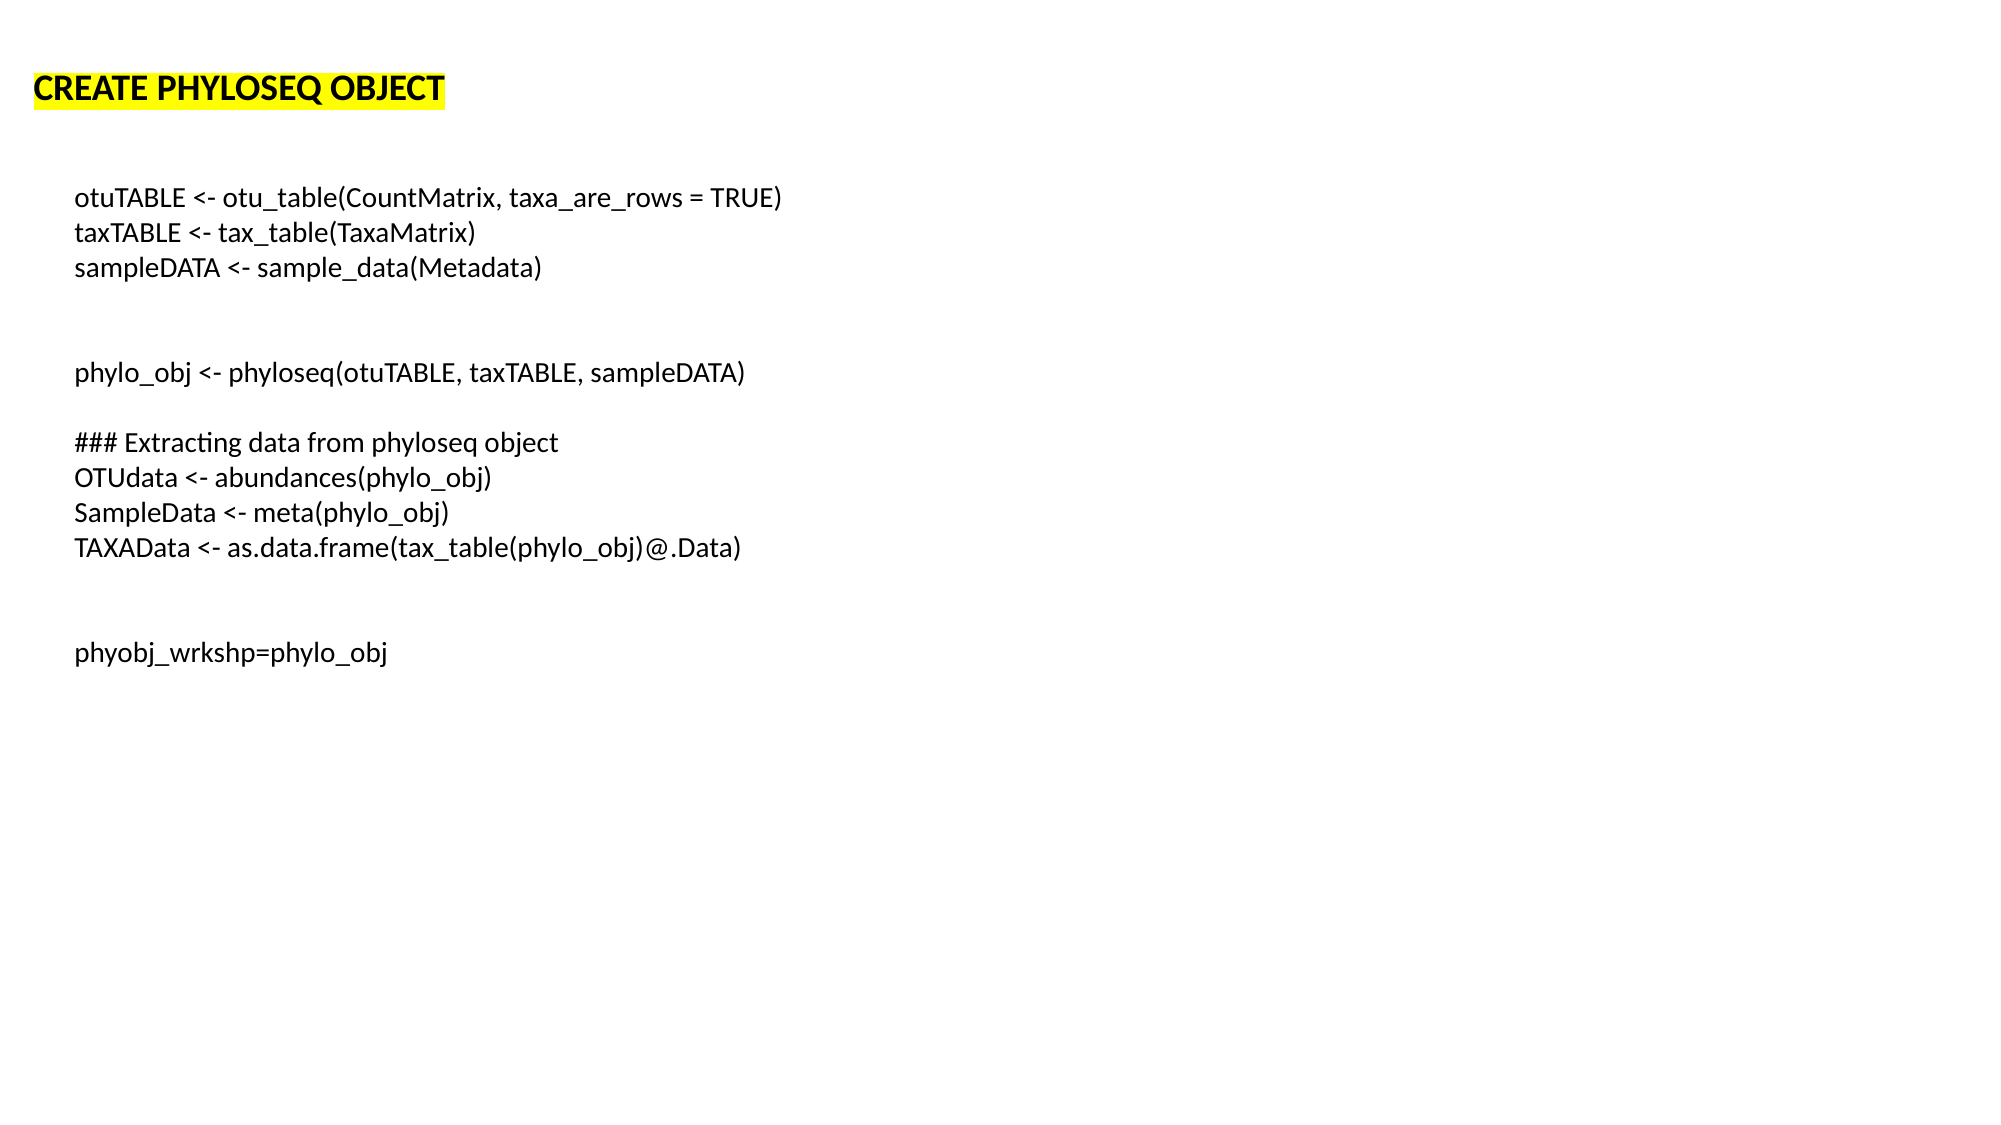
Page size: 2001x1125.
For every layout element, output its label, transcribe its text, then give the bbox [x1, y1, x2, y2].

text_box otuTABLE <- otu_table(CountMatrix, taxa_are_rows = TRUE) taxTABLE <- tax_table(TaxaMatrix) sampleDATA <- sample_data(Metadata) phylo_obj <- phyloseq(otuTABLE, taxTABLE, sampleDATA) ### Extracting data from phyloseq object OTUdata <- abundances(phylo_obj) SampleData <- meta(phylo_obj) TAXAData <- as.data.frame(tax_table(phylo_obj)@.Data) phyobj_wrkshp=phylo_obj [59, 31, 2000, 781]
text_box CREATE PHYLOSEQ OBJECT [18, 55, 1099, 116]
